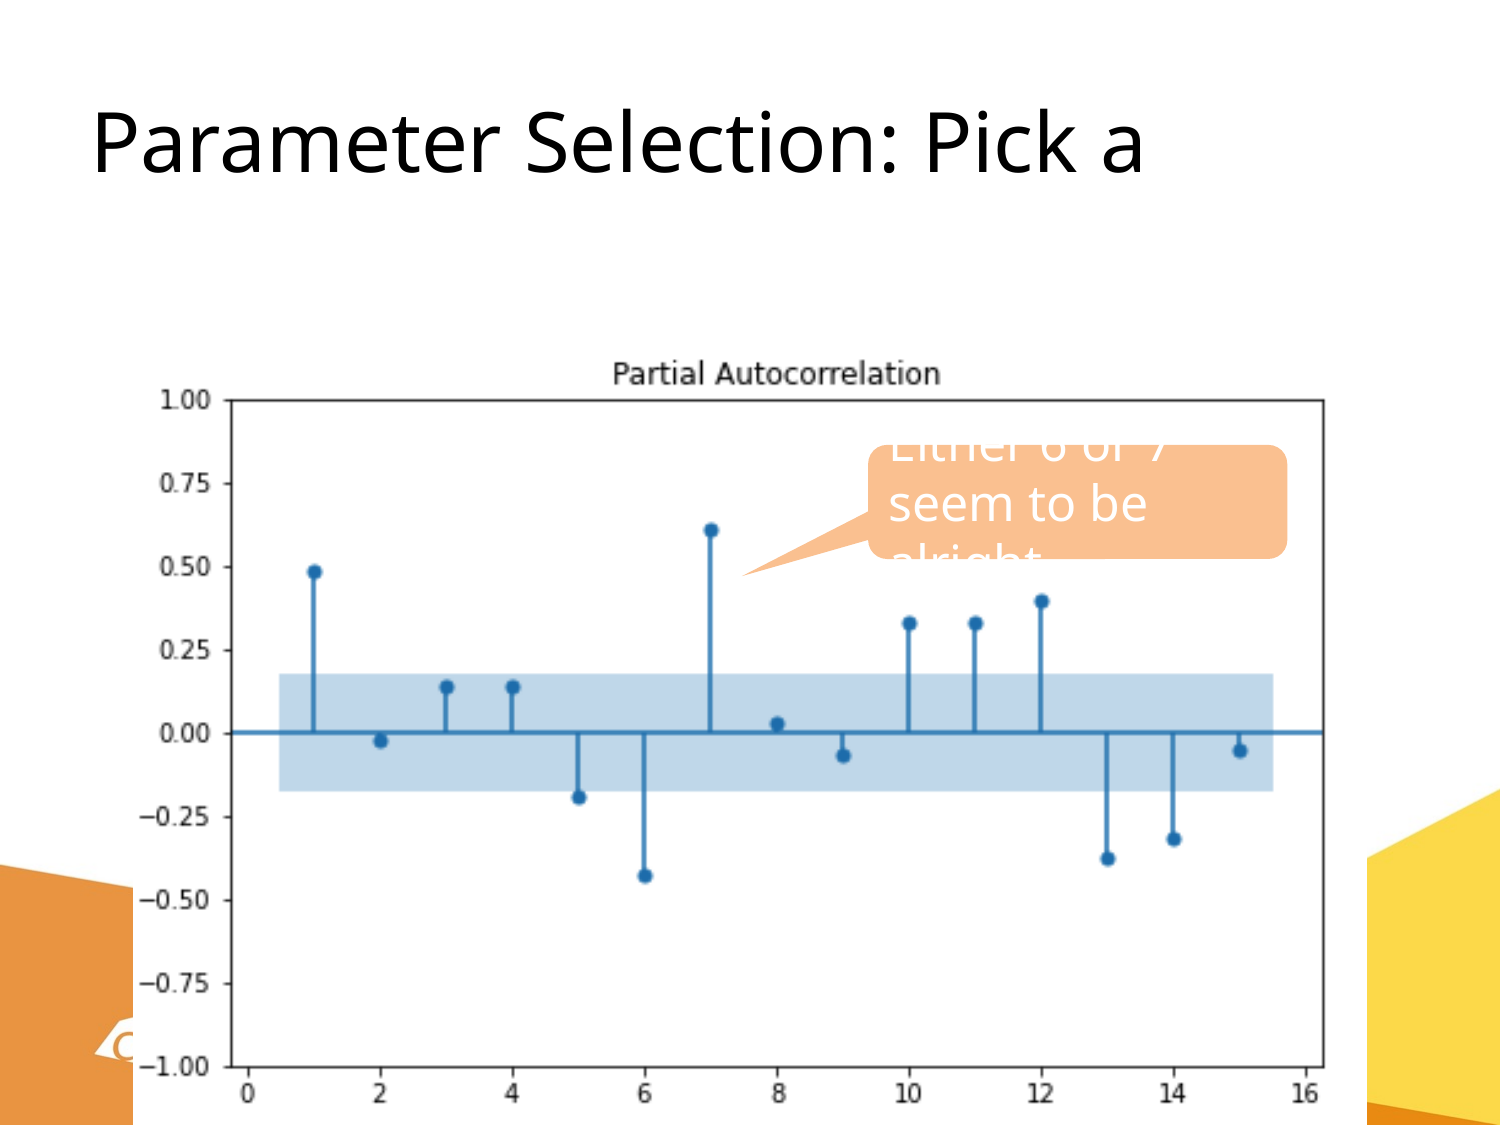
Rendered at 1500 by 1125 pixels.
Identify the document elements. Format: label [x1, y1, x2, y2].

list [132, 346, 1368, 1125]
picture [0, 0, 1500, 1125]
